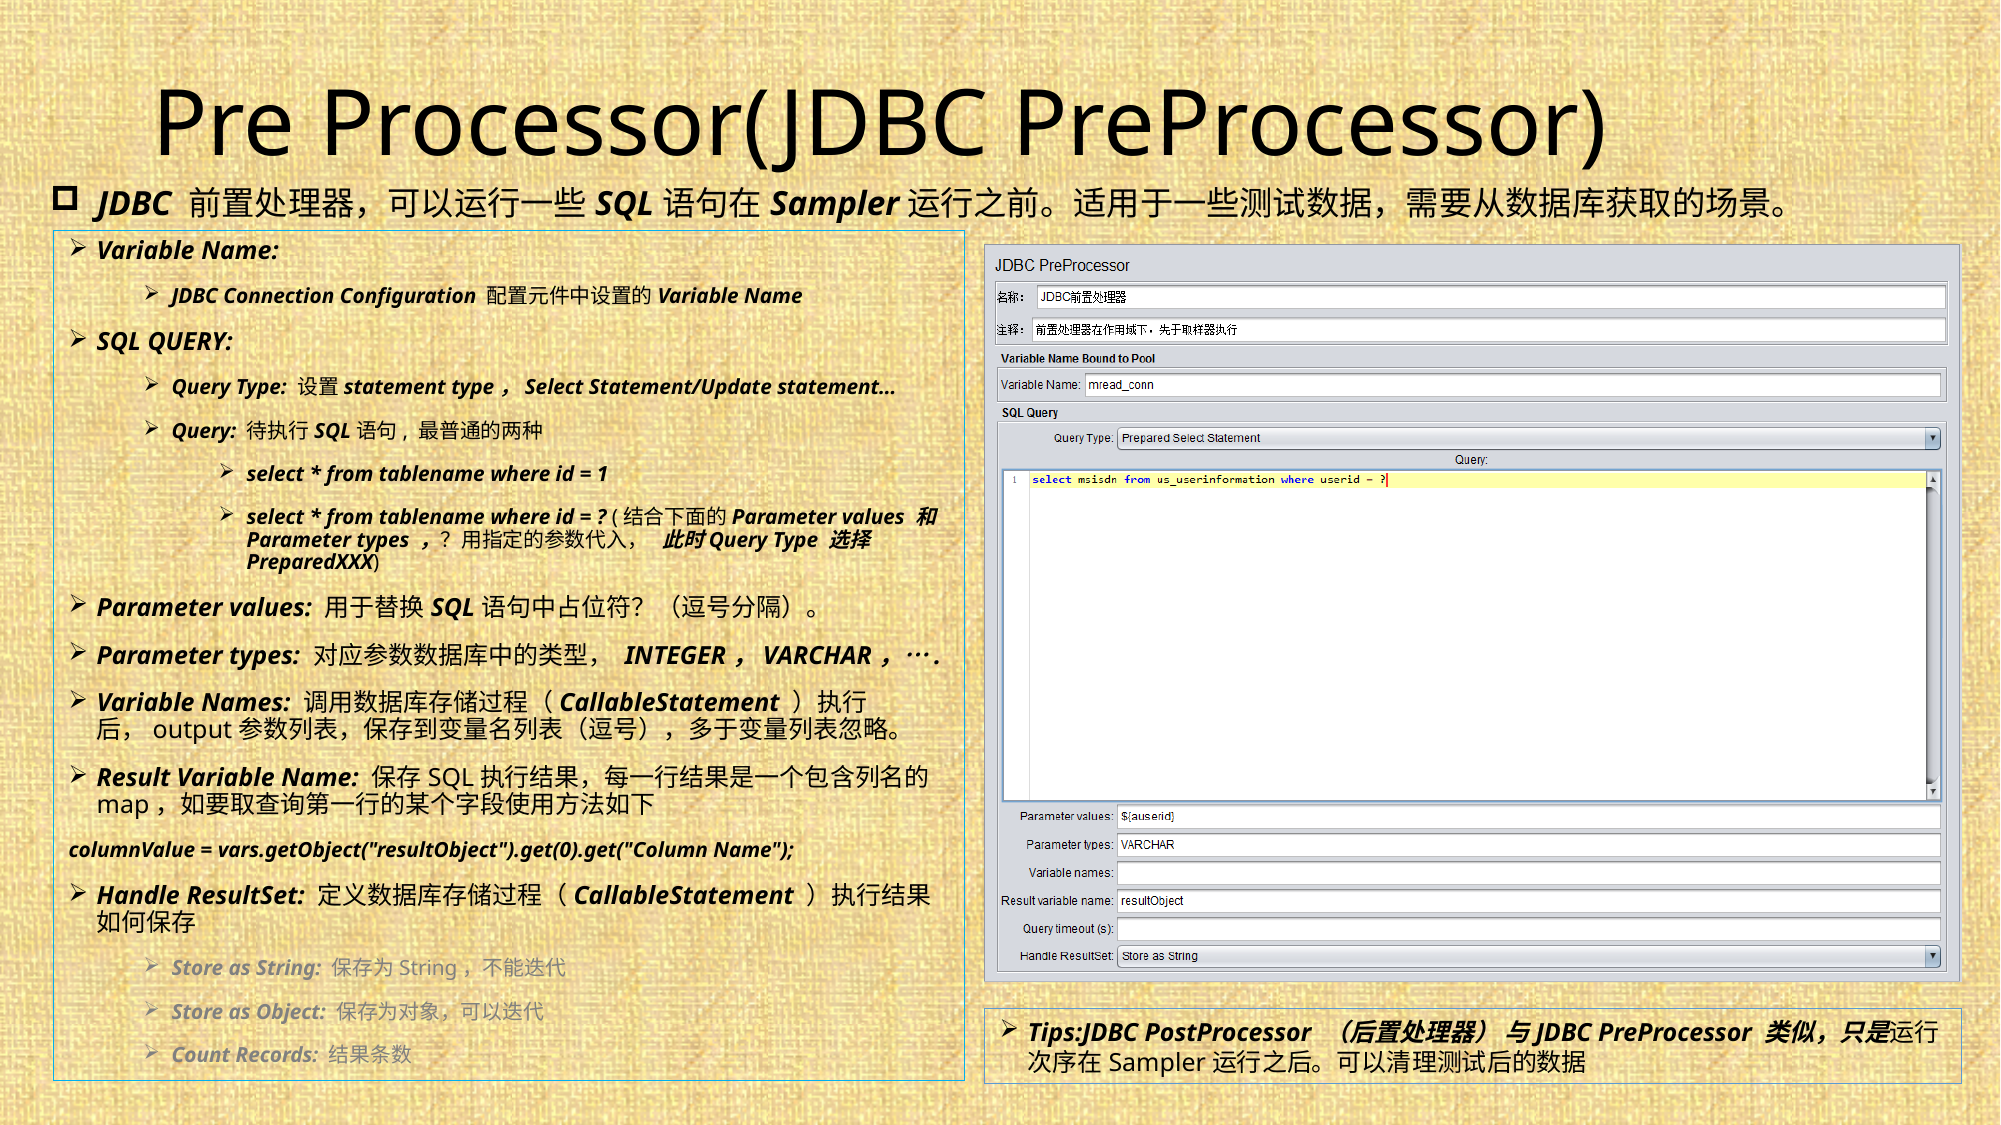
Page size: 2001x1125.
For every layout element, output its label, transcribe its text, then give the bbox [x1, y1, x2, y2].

text_box Tips:JDBC PostProcessor （后置处理器） 与JDBC PreProcessor 类似，只是运行次序在Sampler运行之后。可以清理测试后的数据 [984, 1008, 1962, 1084]
list Variable Name: JDBC Connection Configuration 配置元件中设置的Variable Name SQL QUERY: Query Type: 设置statement type，Select Statement/Update statement… Query: 待执行SQL语句, 最普通的两种 select * from tablename where id = 1 select * from tablename where id = ? (结合下面的Parameter values 和Parameter types ，？用指定的参数代入， 此时Query Type 选择PreparedXXX) Parameter values: 用于替换SQL语句中占位符？（逗号分隔）。 Parameter types: 对应参数数据库中的类型， INTEGER，VARCHAR，…. Variable Names: 调用数据库存储过程（CallableStatement ）执行后，output参数列表，保存到变量名列表（逗号），多于变量列表忽略。 Result Variable Name: 保存SQL执行结果，每一行结果是一个包含列名的map，如要取查询第一行的某个字段使用方法如下 columnValue = vars.getObject("resultObject").get(0).get("Column Name"); Handle ResultSet: 定义数据库存储过程（CallableStatement ）执行结果如何保存 Store as String: 保存为String，不能迭代 Store as Object: 保存为对象，可以迭代 Count Records: 结果条数 [53, 230, 965, 1081]
picture [0, 0, 2001, 1125]
text_box Pre Processor(JDBC PreProcessor) [137, 59, 1863, 174]
text_box JDBC 前置处理器，可以运行一些SQL语句在Sampler运行之前。适用于一些测试数据，需要从数据库获取的场景。 [35, 174, 1983, 230]
